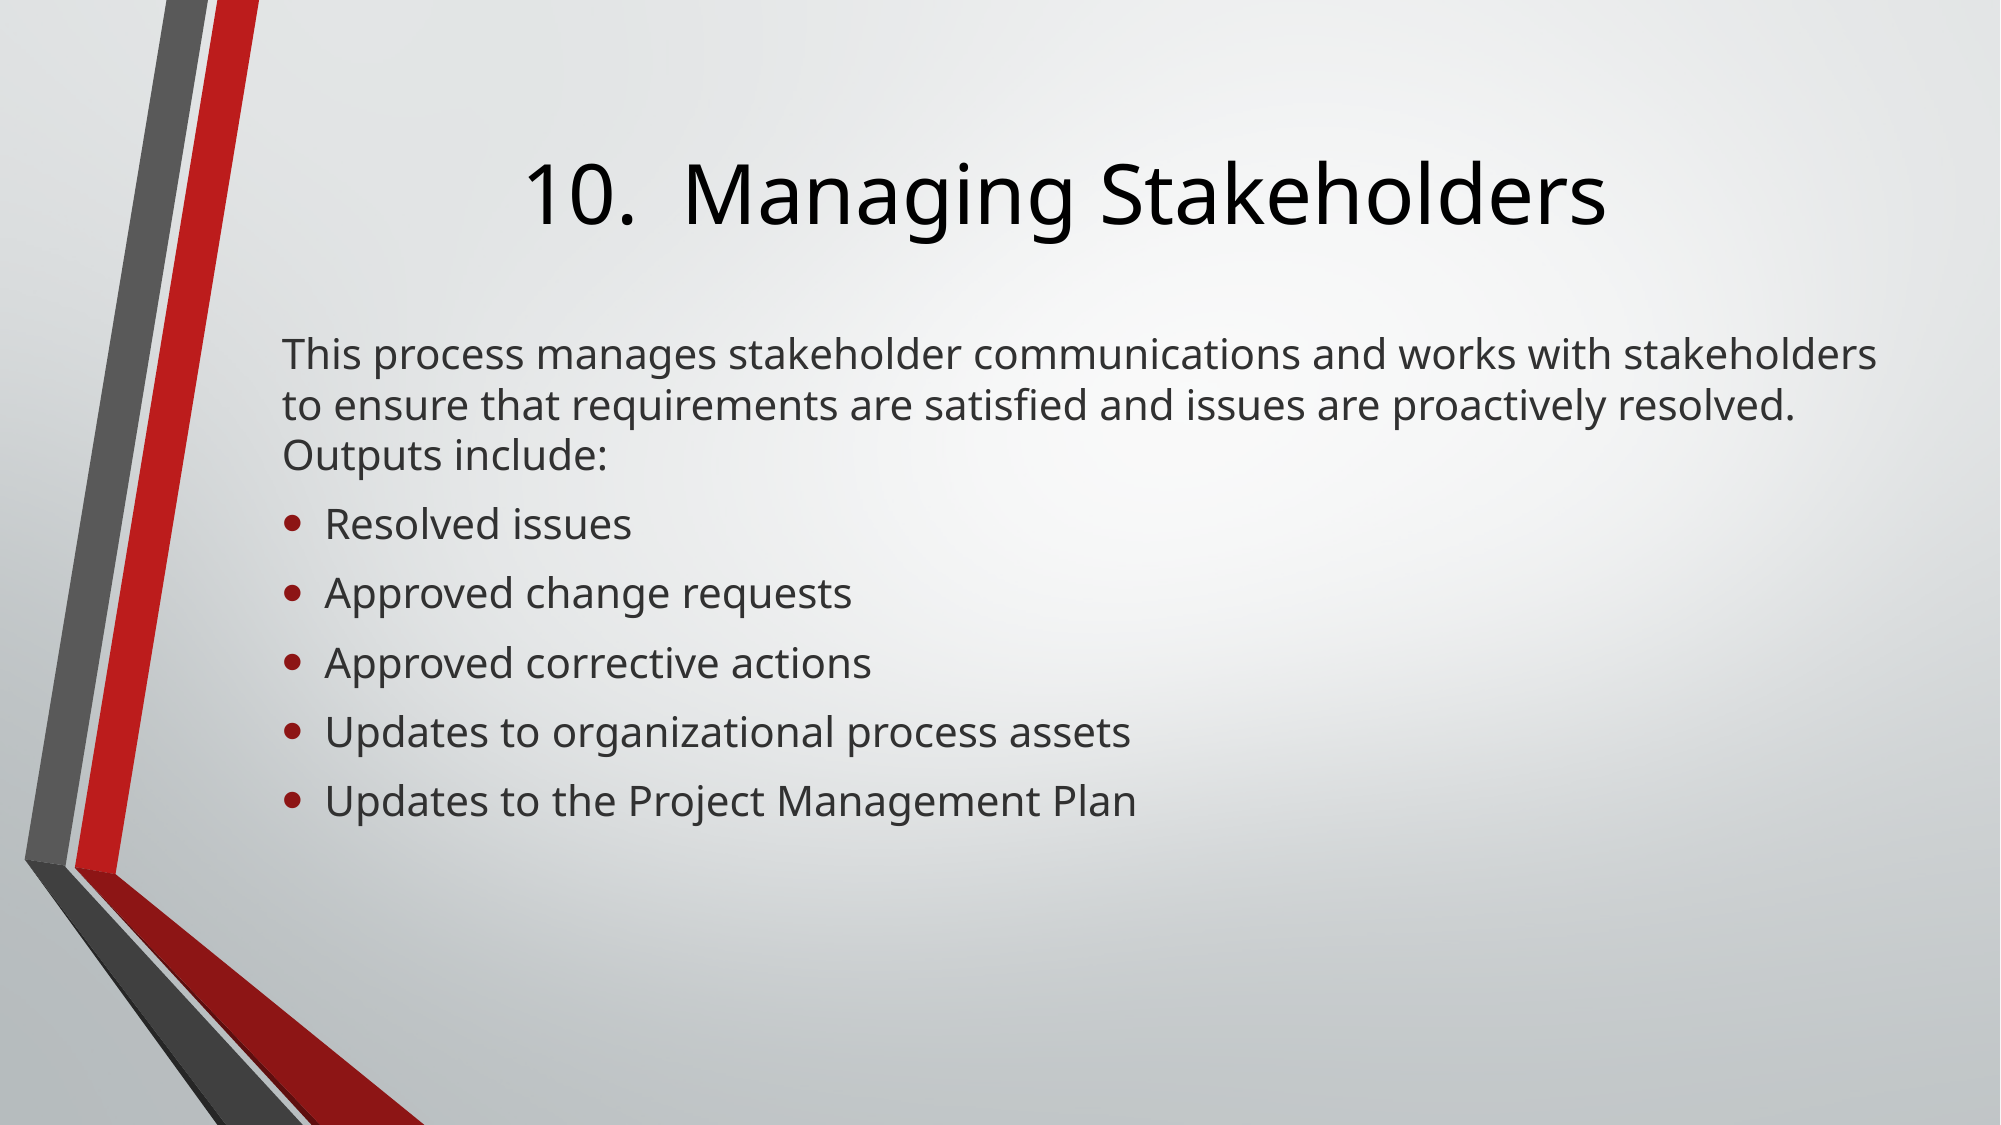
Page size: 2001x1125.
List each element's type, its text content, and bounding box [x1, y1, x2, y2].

list This process manages stakeholder communications and works with stakeholders to ensure that requirements are satisfied and issues are proactively resolved. Outputs include: Resolved issues Approved change requests Approved corrective actions Updates to organizational process assets Updates to the Project Management Plan [266, 320, 1911, 833]
title 10. Managing Stakeholders [243, 76, 1887, 307]
